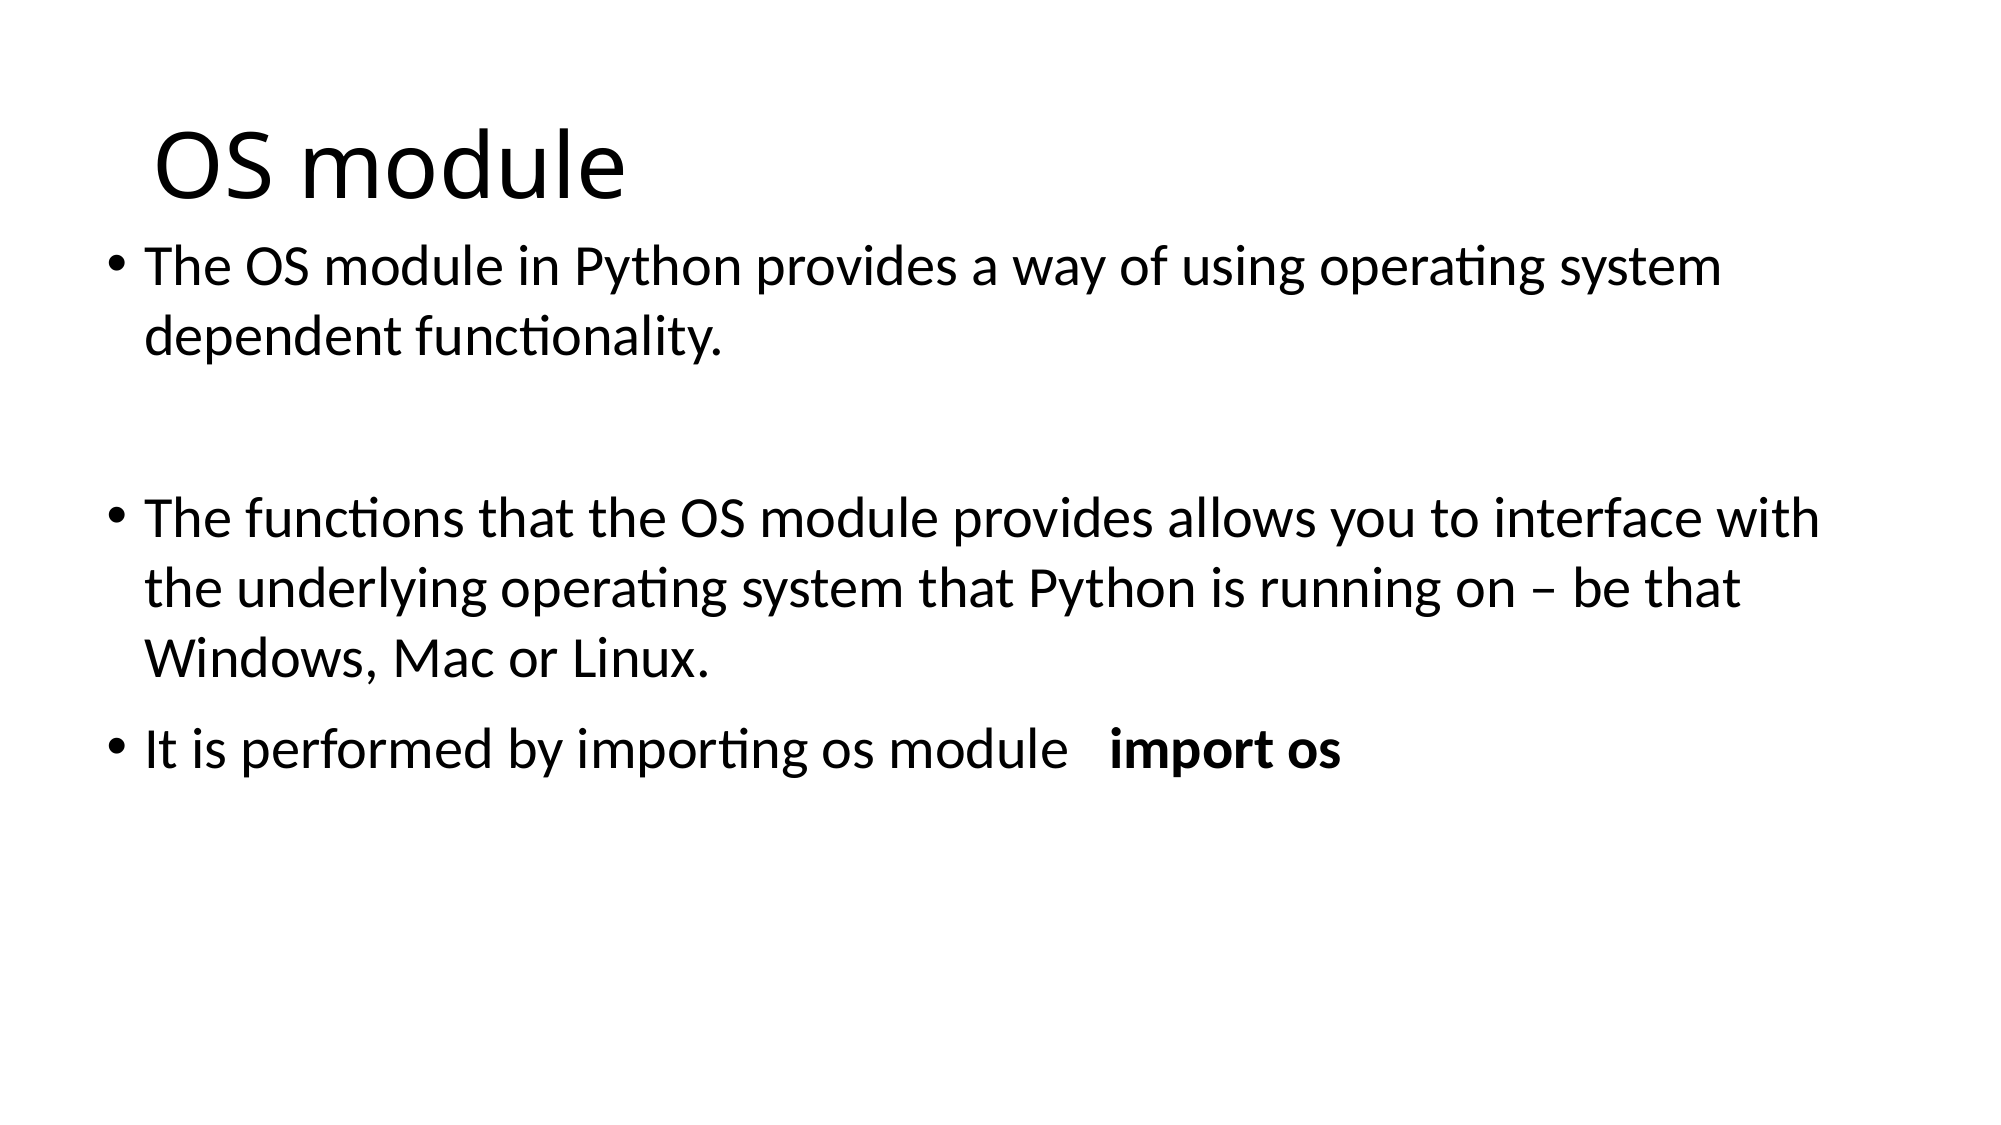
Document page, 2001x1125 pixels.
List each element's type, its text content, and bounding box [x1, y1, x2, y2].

title OS module [137, 59, 1863, 220]
list The OS module in Python provides a way of using operating system dependent functionality. The functions that the OS module provides allows you to interface with the underlying operating system that Python is running on – be that Windows, Mac or Linux. It is performed by importing os module import os [91, 220, 1909, 985]
